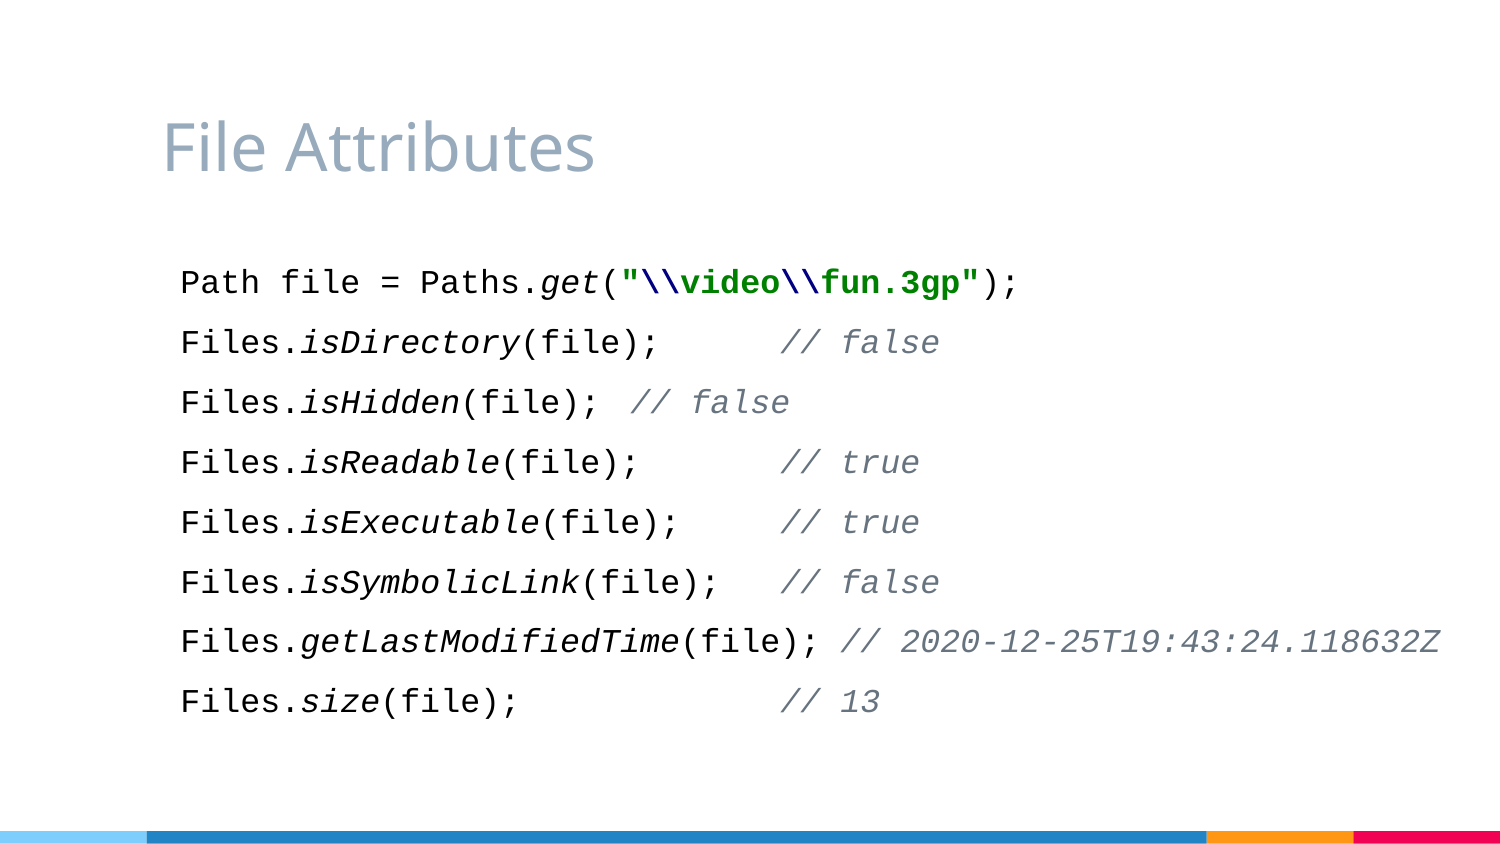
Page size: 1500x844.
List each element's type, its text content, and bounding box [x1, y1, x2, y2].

title File Attributes [146, 58, 1207, 200]
list Path file = Paths.get("\\video\\fun.3gp"); Files.isDirectory(file); // false Files.isHidden(file); // false Files.isReadable(file); // true Files.isExecutable(file); // true Files.isSymbolicLink(file); // false Files.getLastModifiedTime(file); // 2020-12-25T19:43:24.118632Z Files.size(file); // 13 [146, 225, 1490, 809]
